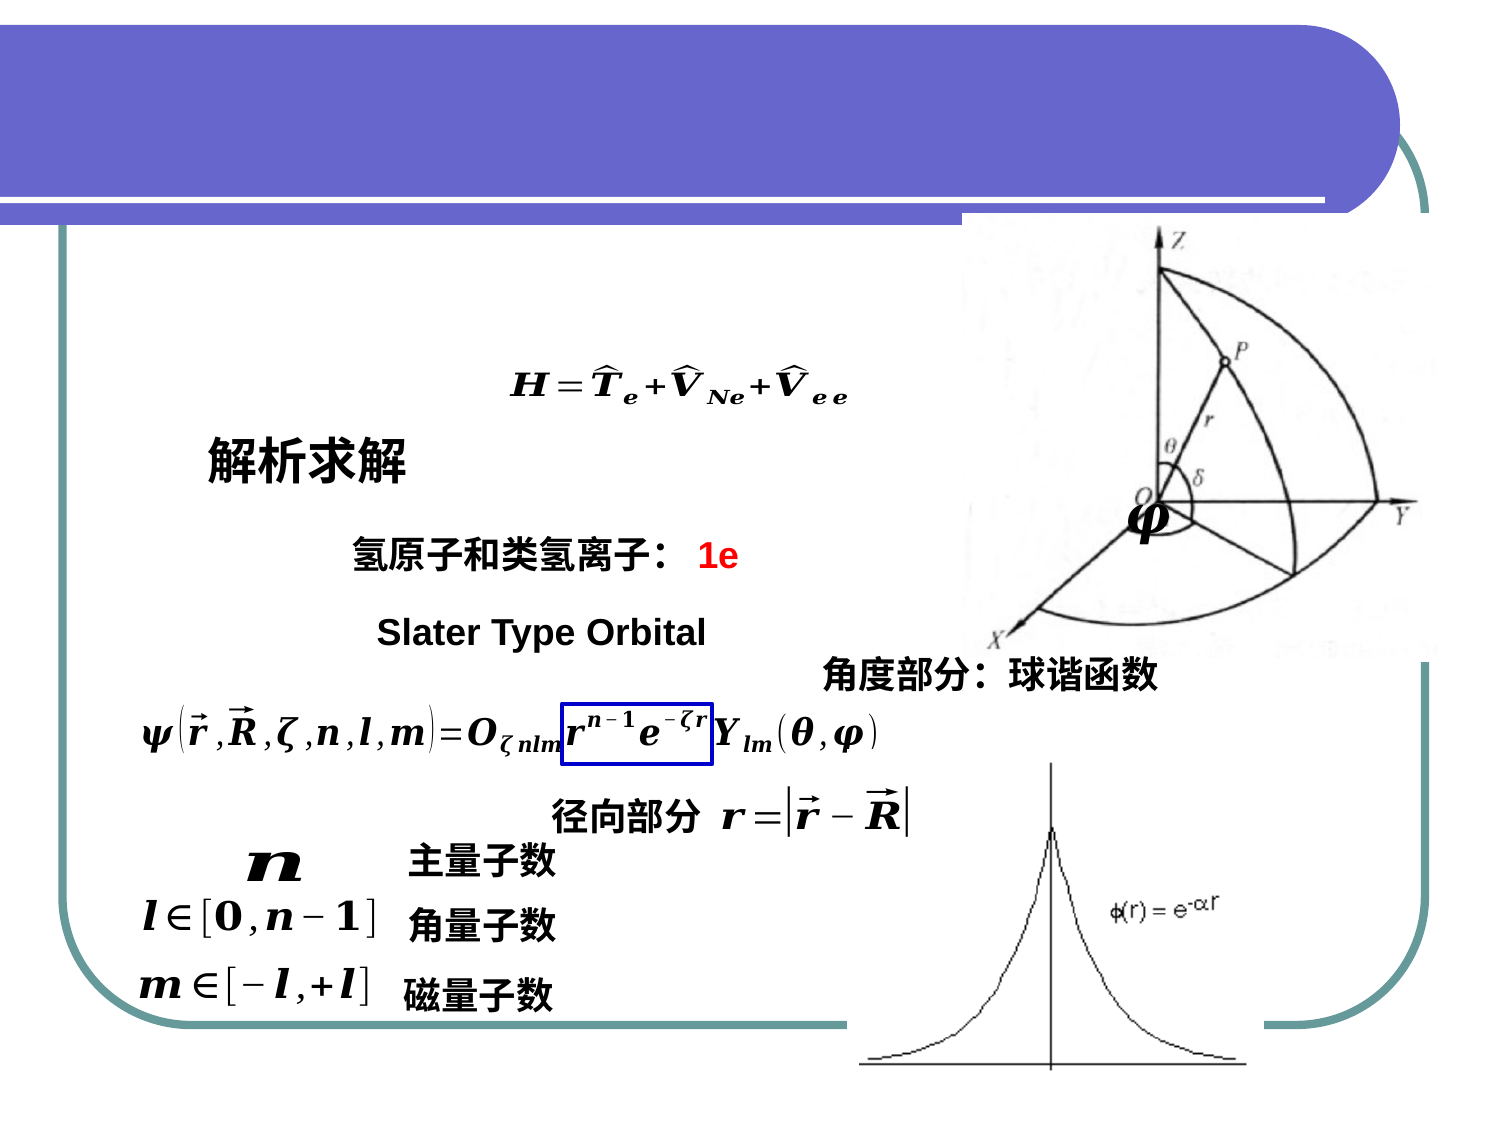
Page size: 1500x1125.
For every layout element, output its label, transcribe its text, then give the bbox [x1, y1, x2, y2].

text_box 氢原子和类氢离子：1e [336, 523, 754, 584]
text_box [535, 703, 719, 847]
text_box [141, 894, 574, 956]
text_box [137, 963, 571, 1026]
text_box 解析求解 [192, 421, 423, 497]
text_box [962, 213, 1438, 662]
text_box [242, 829, 575, 895]
text_box Slater Type Orbital [361, 601, 723, 661]
text_box 角度部分：球谐函数 [806, 643, 1174, 704]
picture [847, 749, 1264, 1079]
